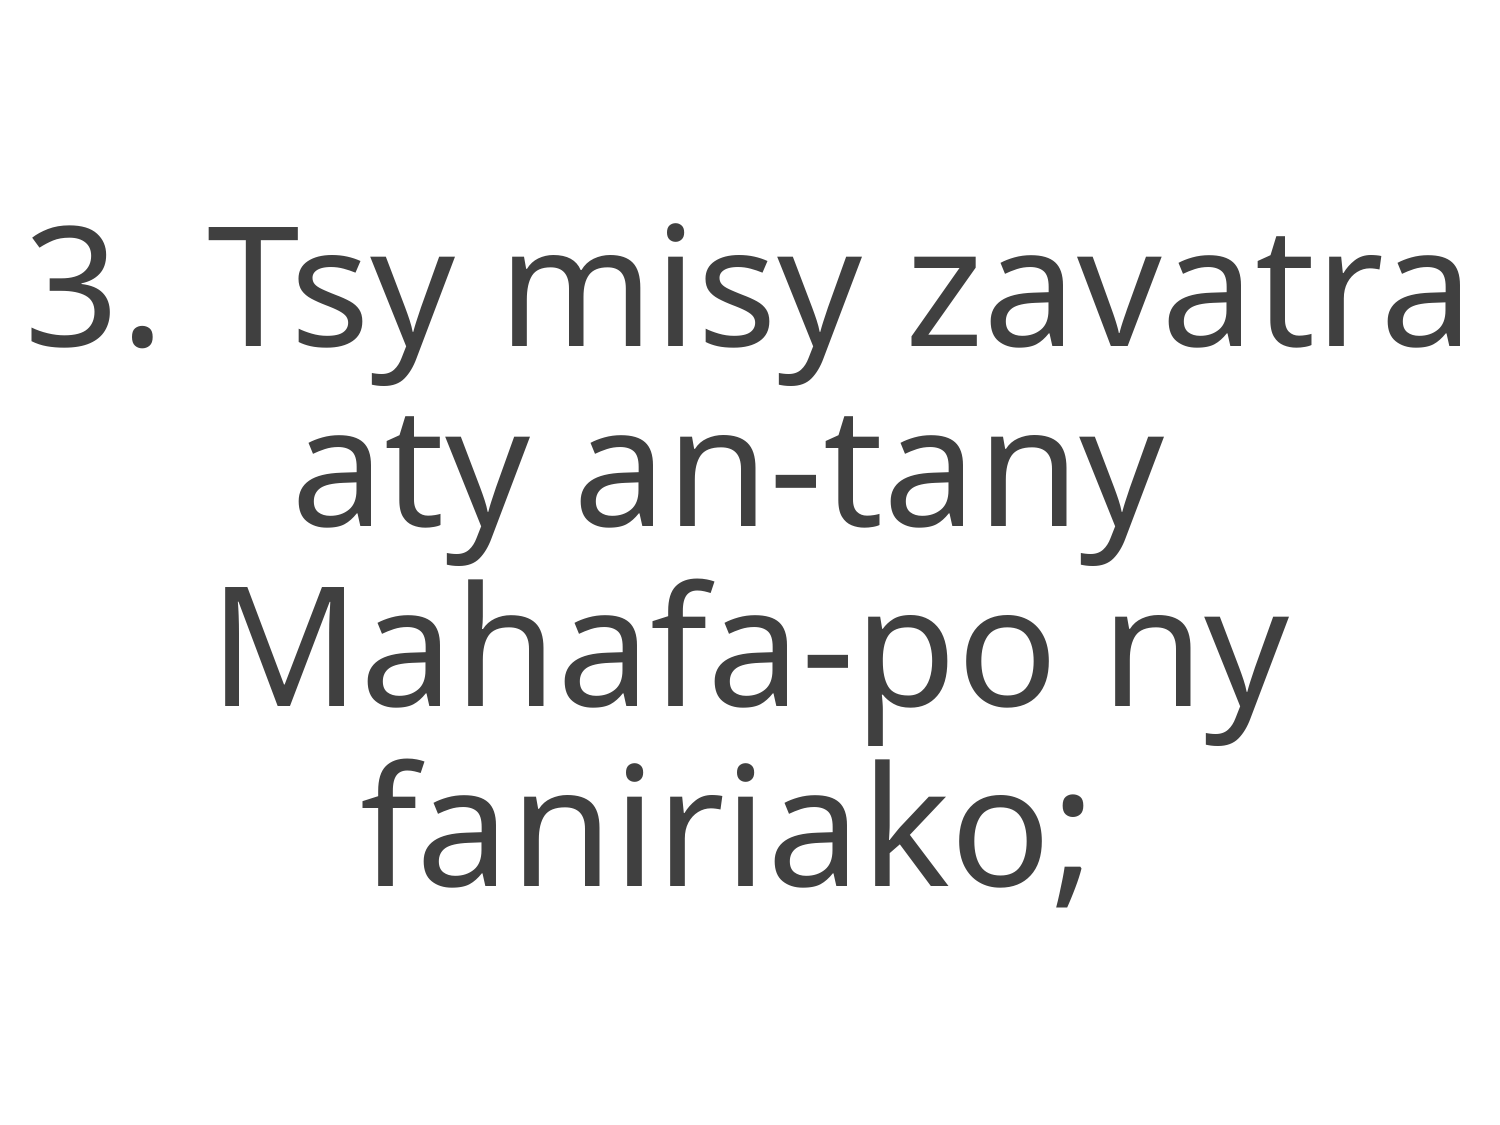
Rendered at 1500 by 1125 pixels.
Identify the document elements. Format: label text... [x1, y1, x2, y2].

title 3. Tsy misy zavatra aty an-tany Mahafa-po ny faniriako; [0, 453, 1500, 672]
